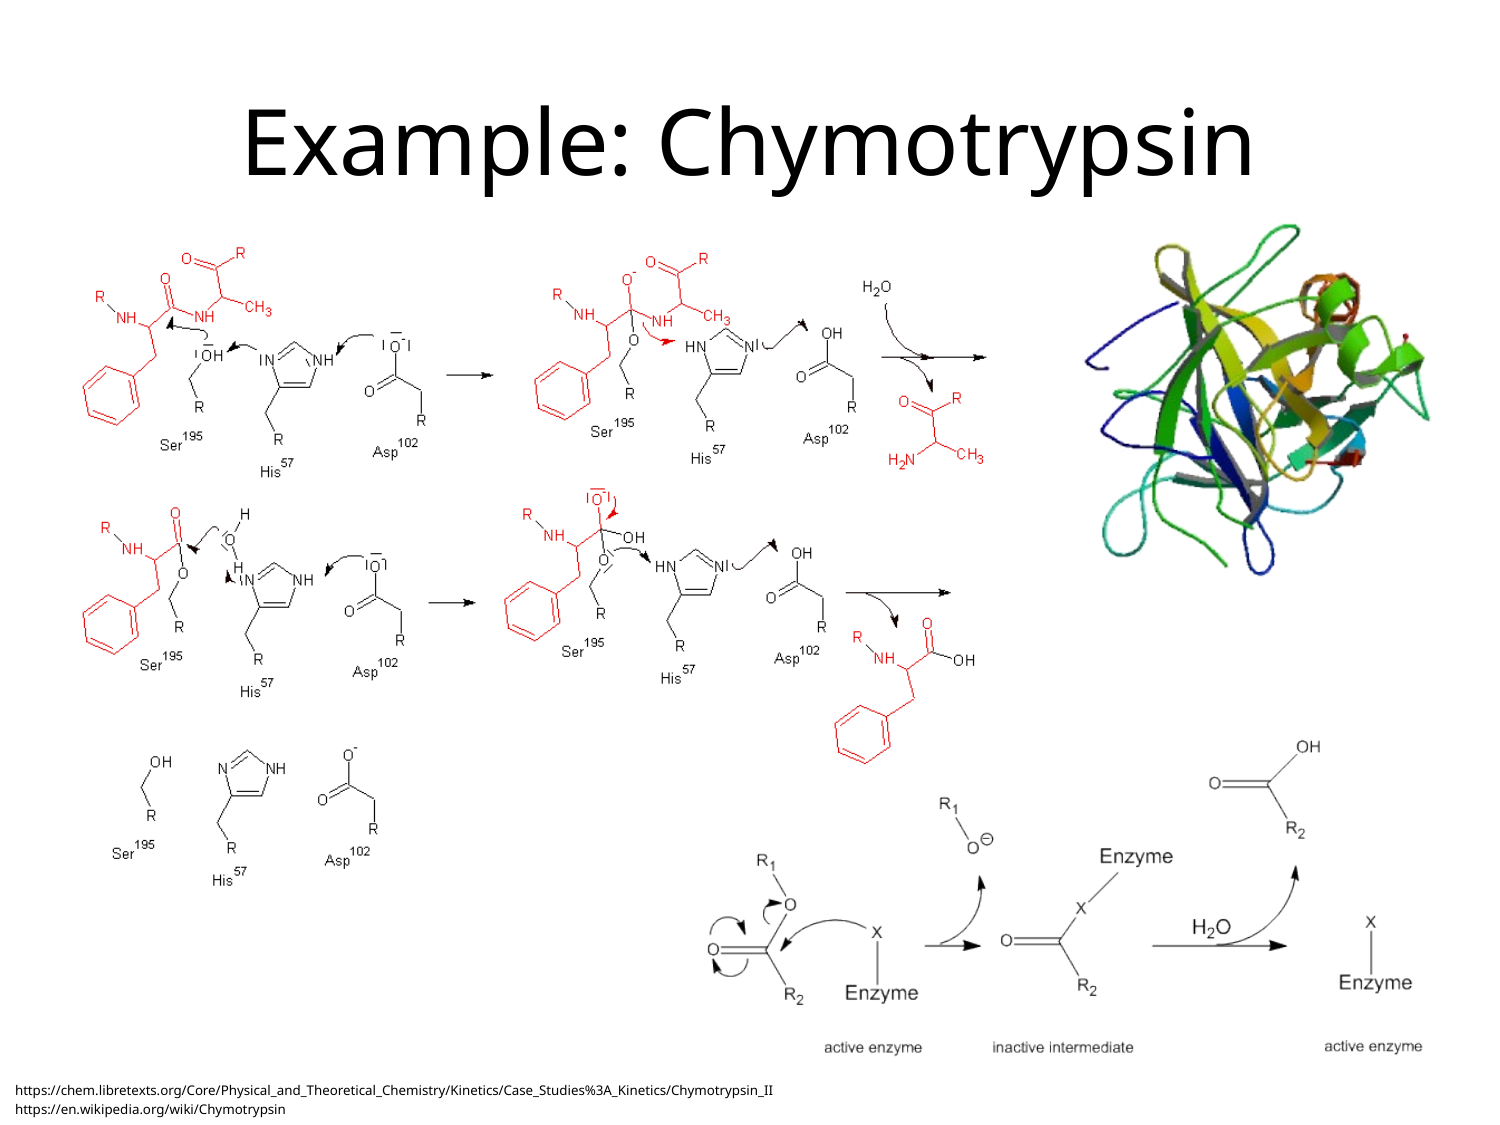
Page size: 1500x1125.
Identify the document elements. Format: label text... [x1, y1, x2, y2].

picture [74, 244, 1429, 1062]
title Example: Chymotrypsin [75, 45, 1425, 233]
text_box https://chem.libretexts.org/Core/Physical_and_Theoretical_Chemistry/Kinetics/Case_Studies%3A_Kinetics/Chymotrypsin_II https://en.wikipedia.org/wiki/Chymotrypsin [0, 1074, 1113, 1125]
picture [1061, 205, 1454, 598]
